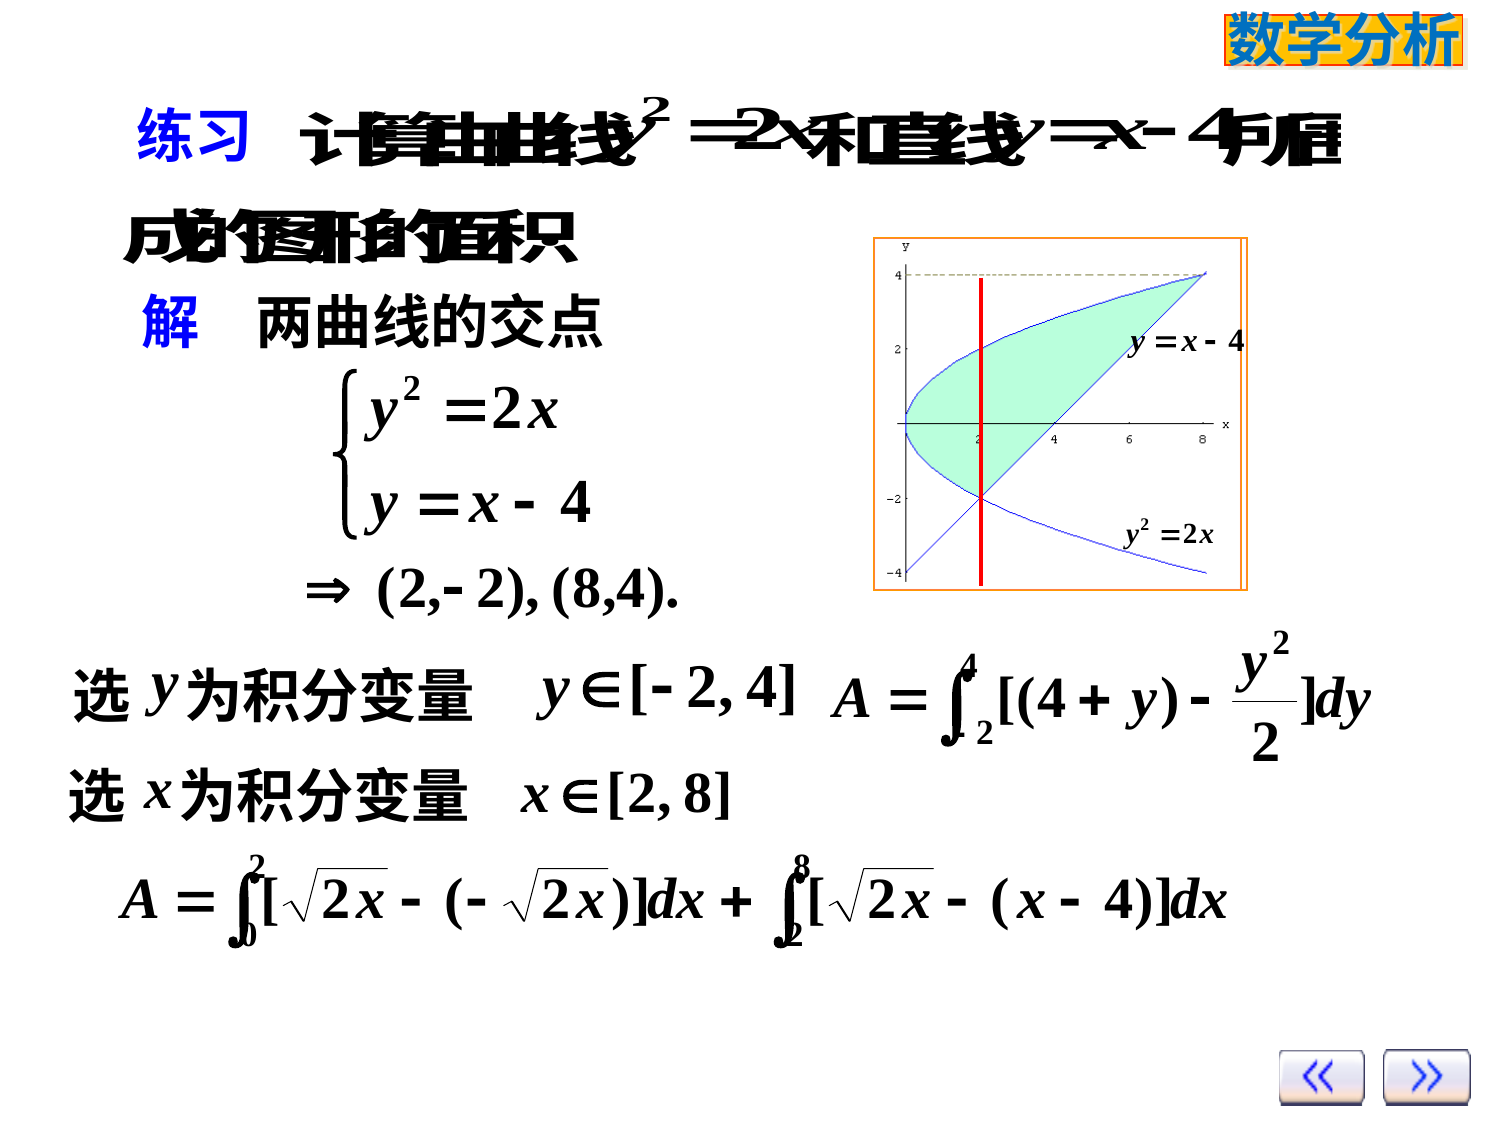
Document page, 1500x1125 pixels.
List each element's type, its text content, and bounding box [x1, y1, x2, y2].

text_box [325, 364, 594, 544]
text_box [119, 78, 1341, 275]
text_box 解 [126, 283, 240, 363]
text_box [52, 751, 733, 837]
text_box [113, 845, 1235, 953]
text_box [874, 238, 1247, 591]
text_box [57, 651, 797, 738]
text_box 两曲线的交点 [240, 283, 752, 363]
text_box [825, 621, 1377, 768]
picture [1279, 1050, 1365, 1106]
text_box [303, 561, 683, 627]
picture [1383, 1049, 1471, 1106]
